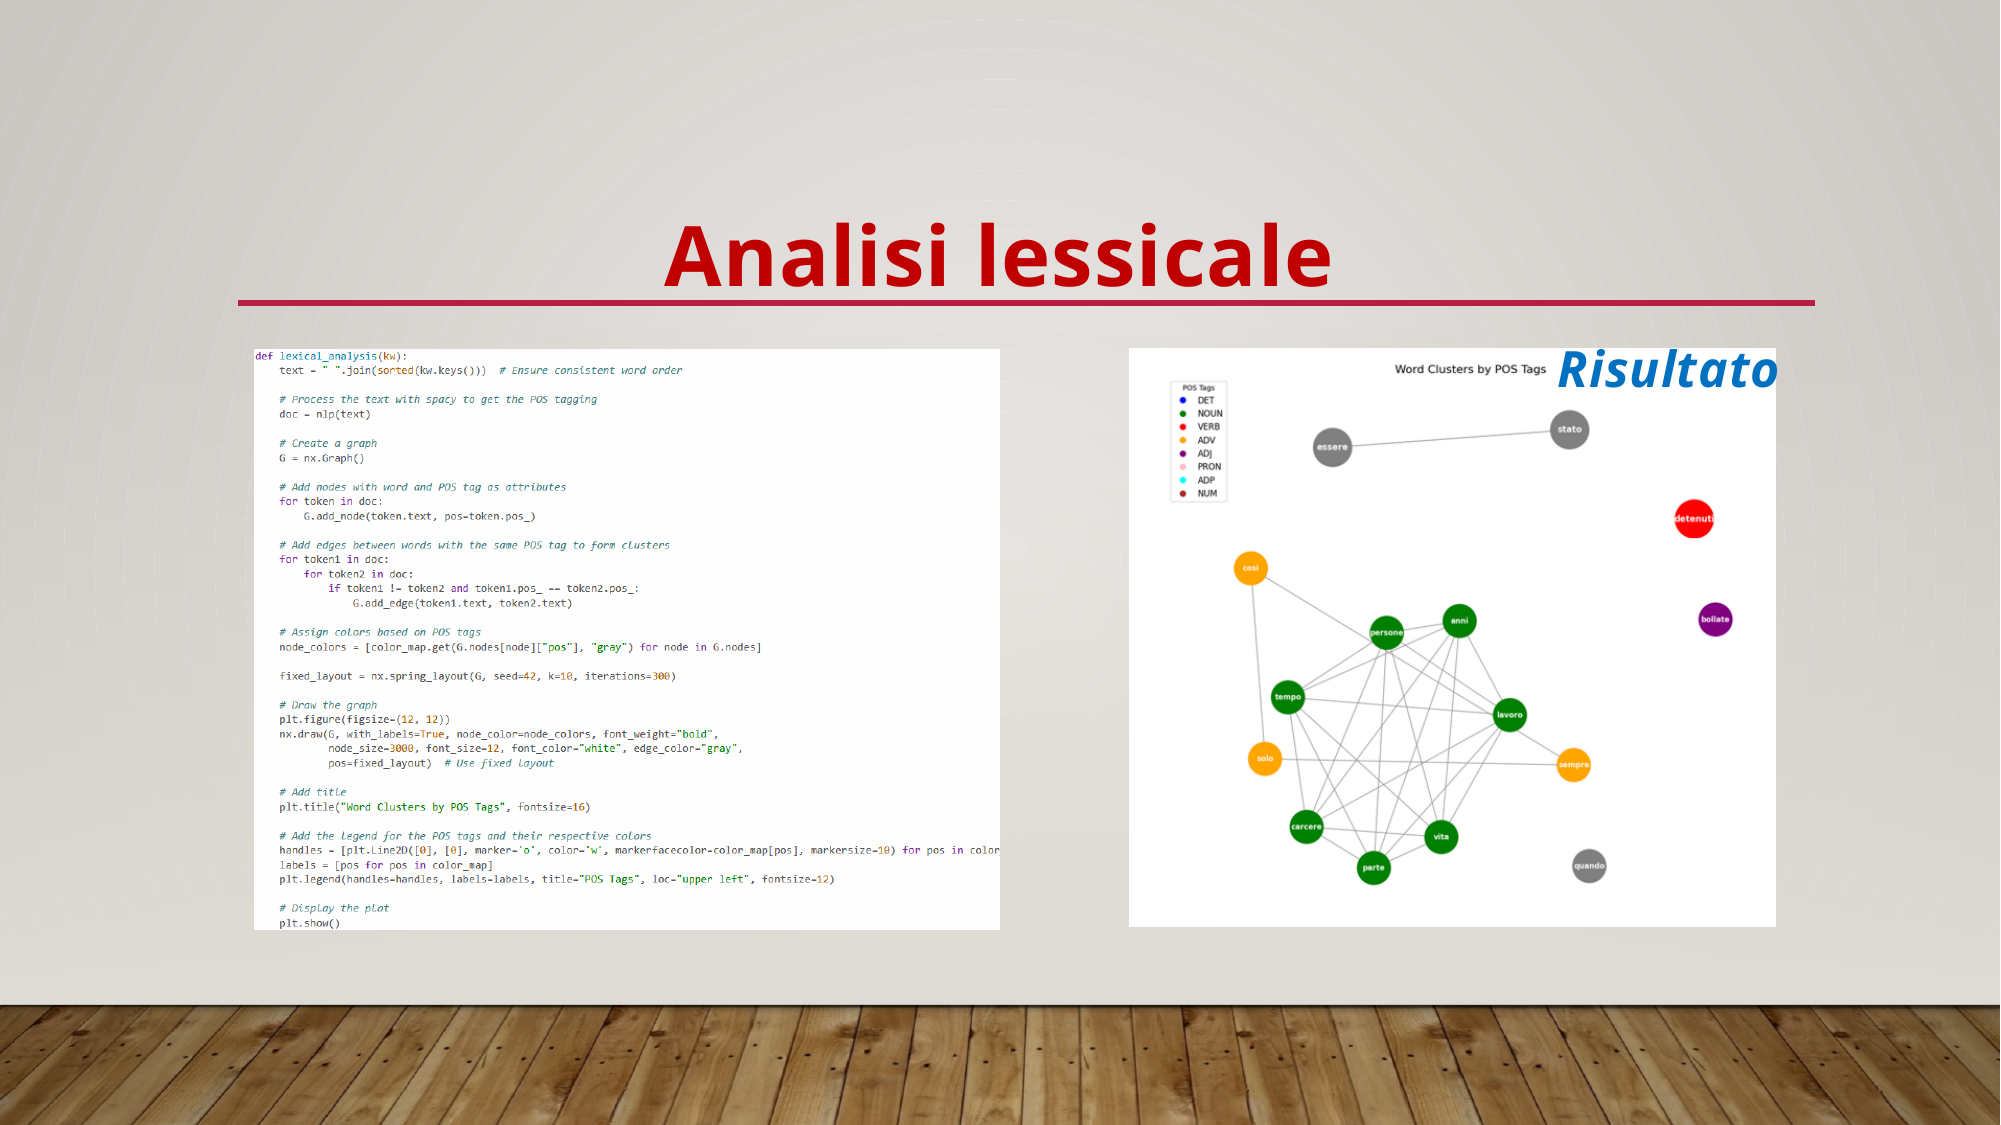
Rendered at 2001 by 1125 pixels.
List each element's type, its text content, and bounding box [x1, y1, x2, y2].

text_box Risultato [1515, 330, 1824, 406]
text_box Analisi lessicale [649, 195, 1351, 311]
picture [254, 349, 1001, 930]
picture [1129, 348, 1776, 927]
picture [0, 1005, 2000, 1125]
